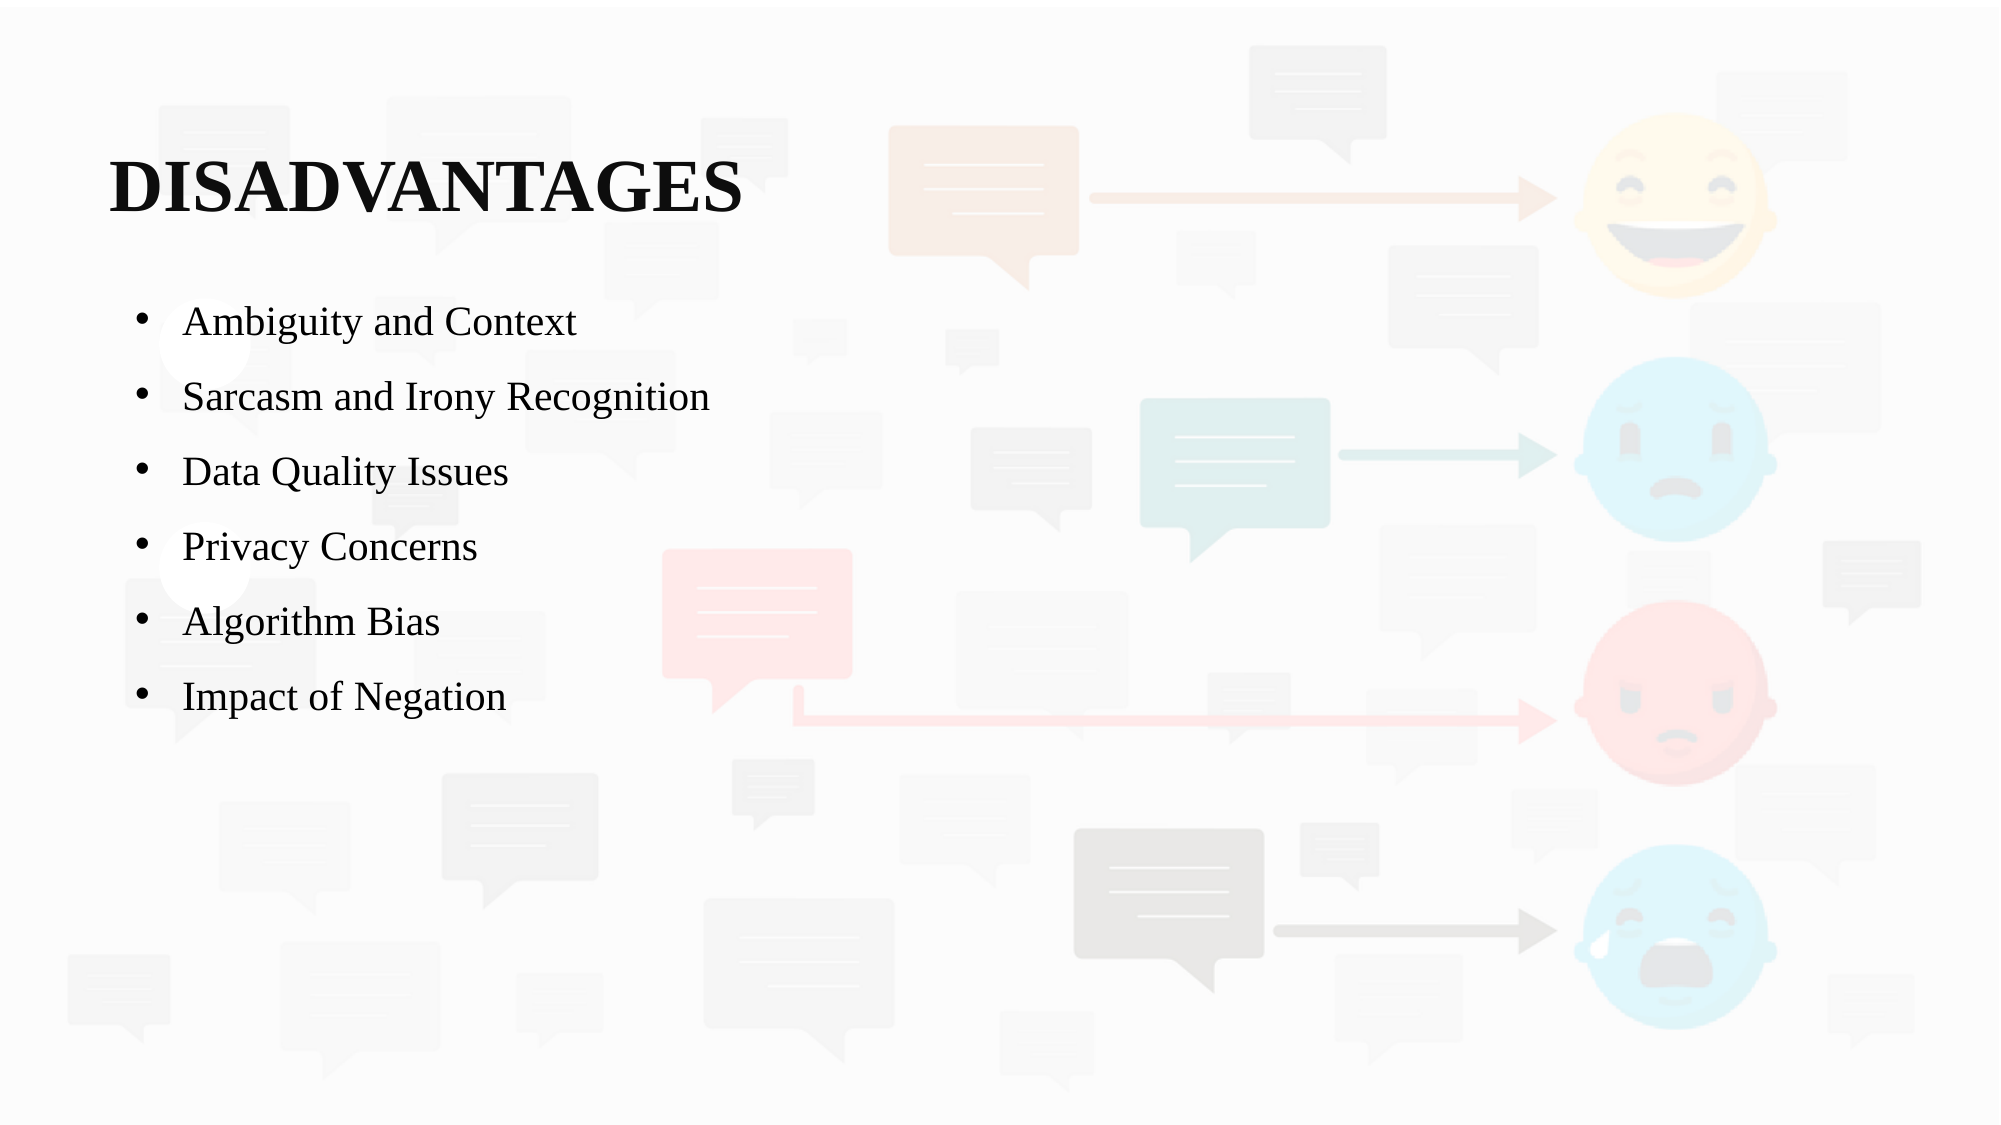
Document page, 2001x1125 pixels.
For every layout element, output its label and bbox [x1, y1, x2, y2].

text_box [159, 298, 251, 614]
picture [0, 7, 1999, 1125]
